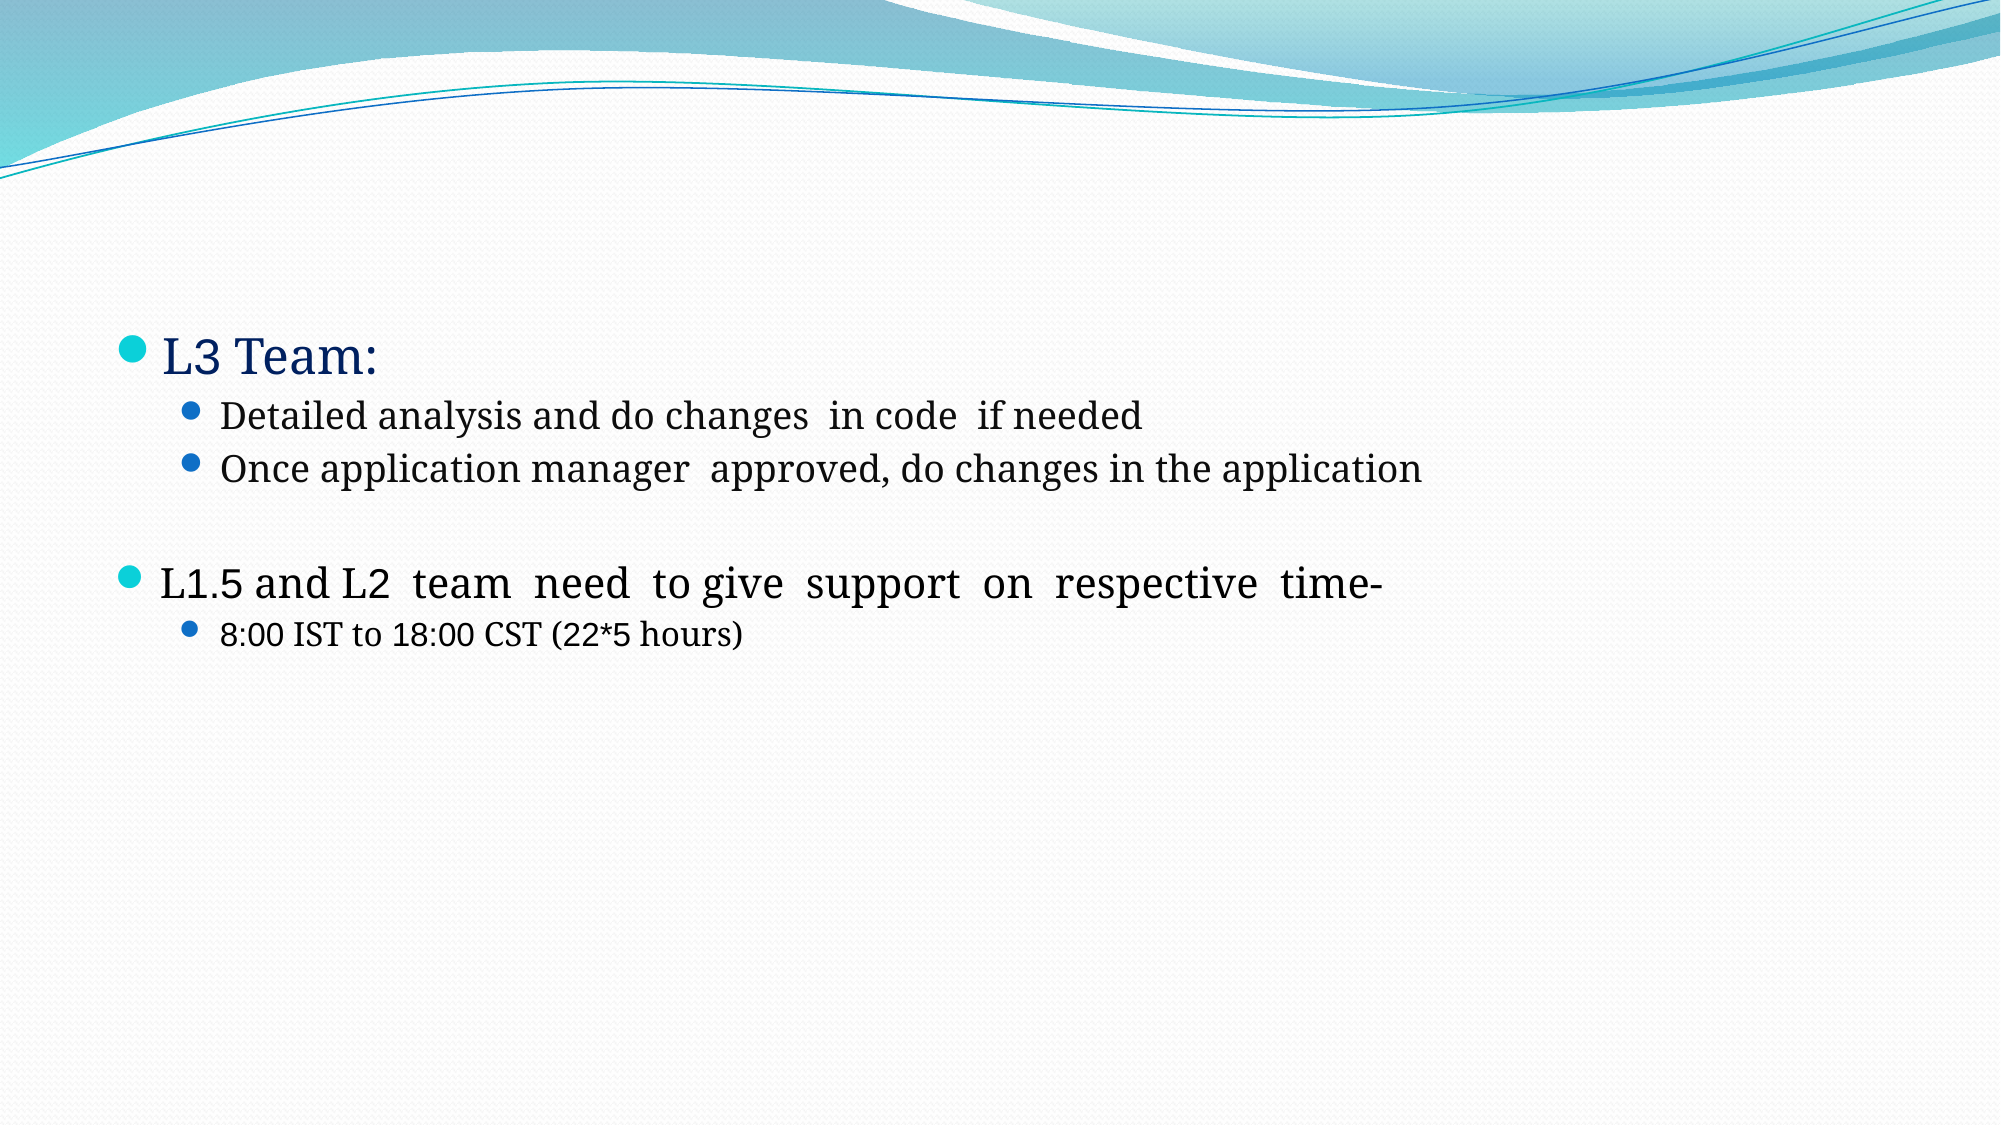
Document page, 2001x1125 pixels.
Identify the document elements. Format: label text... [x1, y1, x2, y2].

list L3 Team: Detailed analysis and do changes in code if needed Once application manager approved, do changes in the application L1.5 and L2 team need to give support on respective time- 8:00 IST to 18:00 CST (22*5 hours) [99, 317, 1900, 1038]
